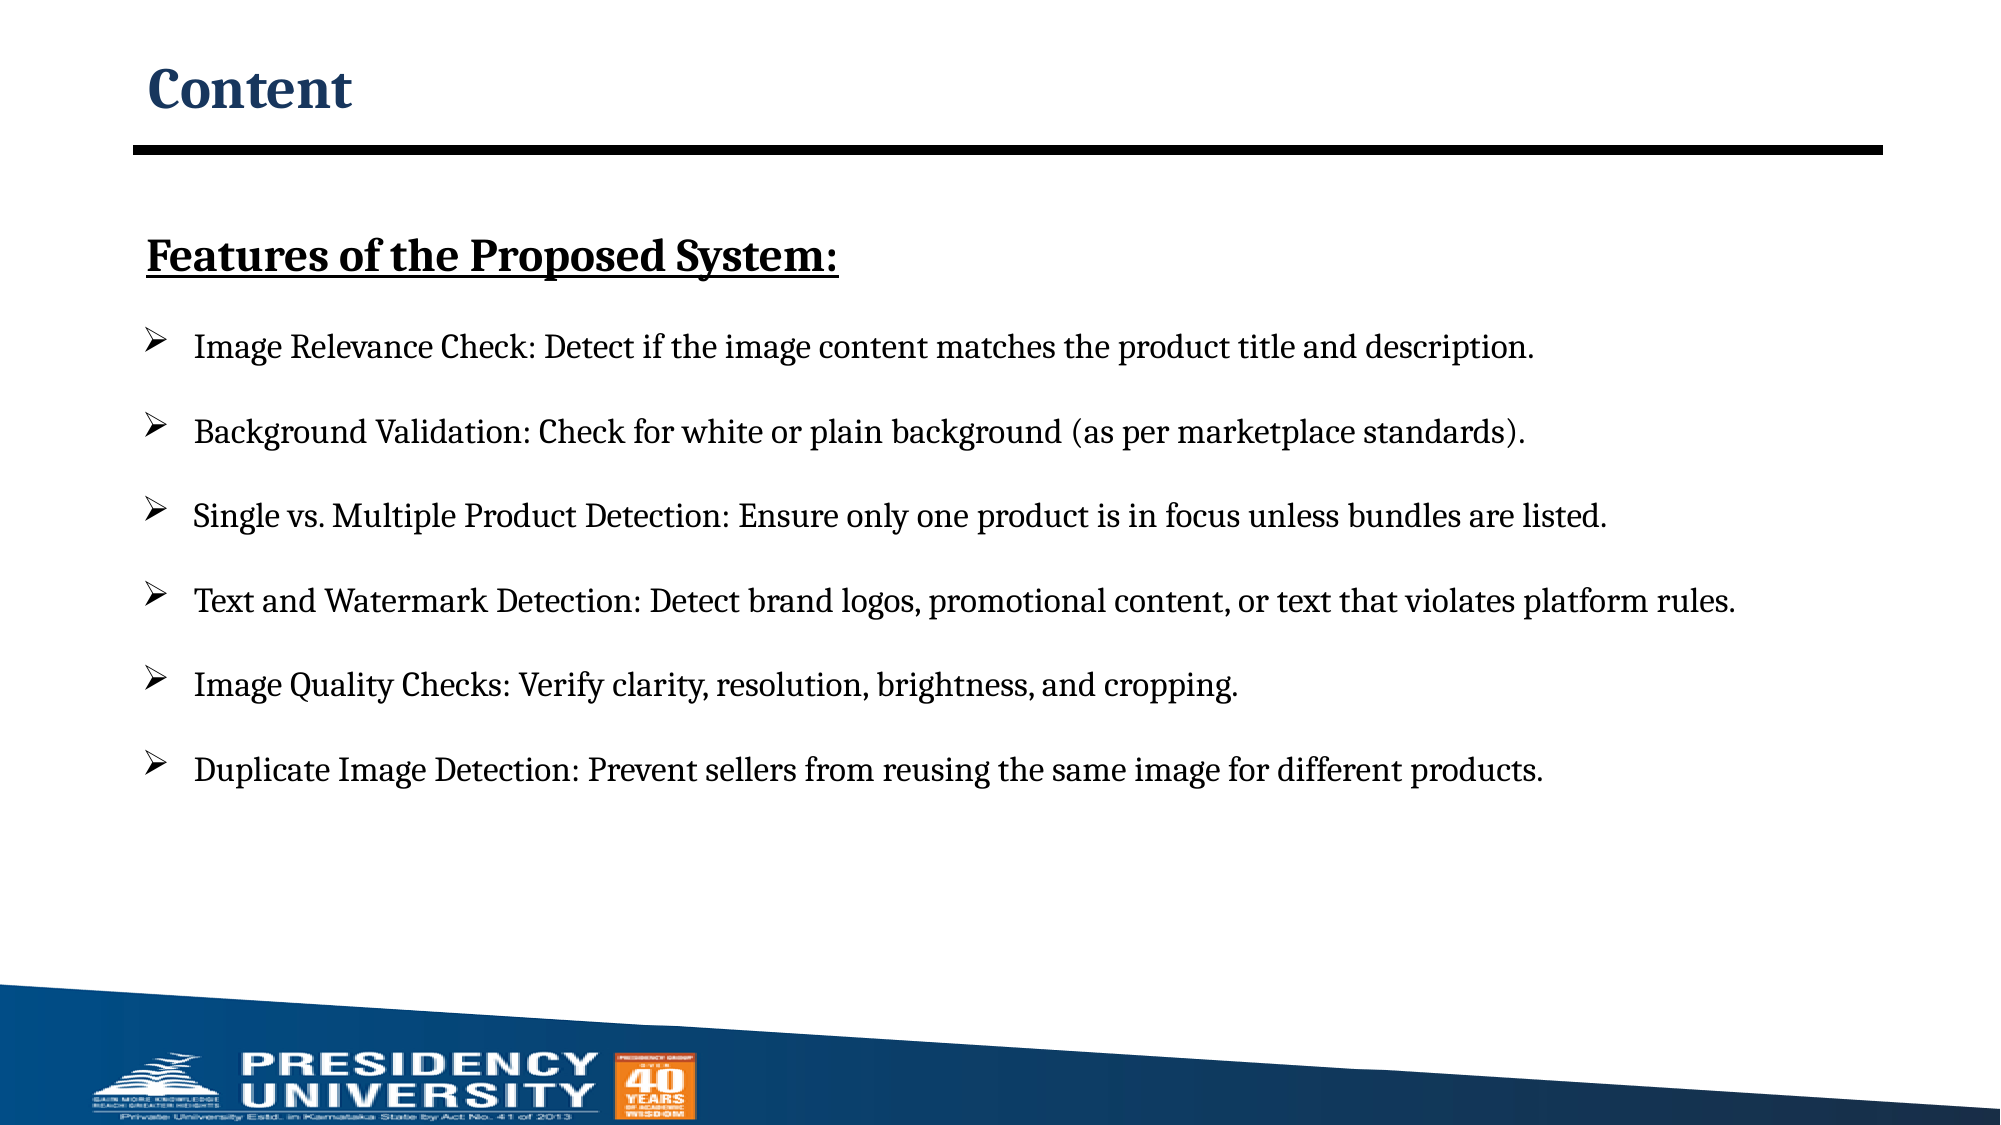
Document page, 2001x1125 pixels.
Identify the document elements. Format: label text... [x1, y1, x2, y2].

title Content [133, 45, 1884, 125]
picture [0, 982, 2000, 1125]
list Features of the Proposed System: Image Relevance Check: Detect if the image content matches the product title and description. Background Validation: Check for white or plain background (as per marketplace standards). Single vs. Multiple Product Detection: Ensure only one product is in focus unless bundles are listed. Text and Watermark Detection: Detect brand logos, promotional content, or text that violates platform rules. Image Quality Checks: Verify clarity, resolution, brightness, and cropping. Duplicate Image Detection: Prevent sellers from reusing the same image for different products. [106, 161, 1856, 805]
